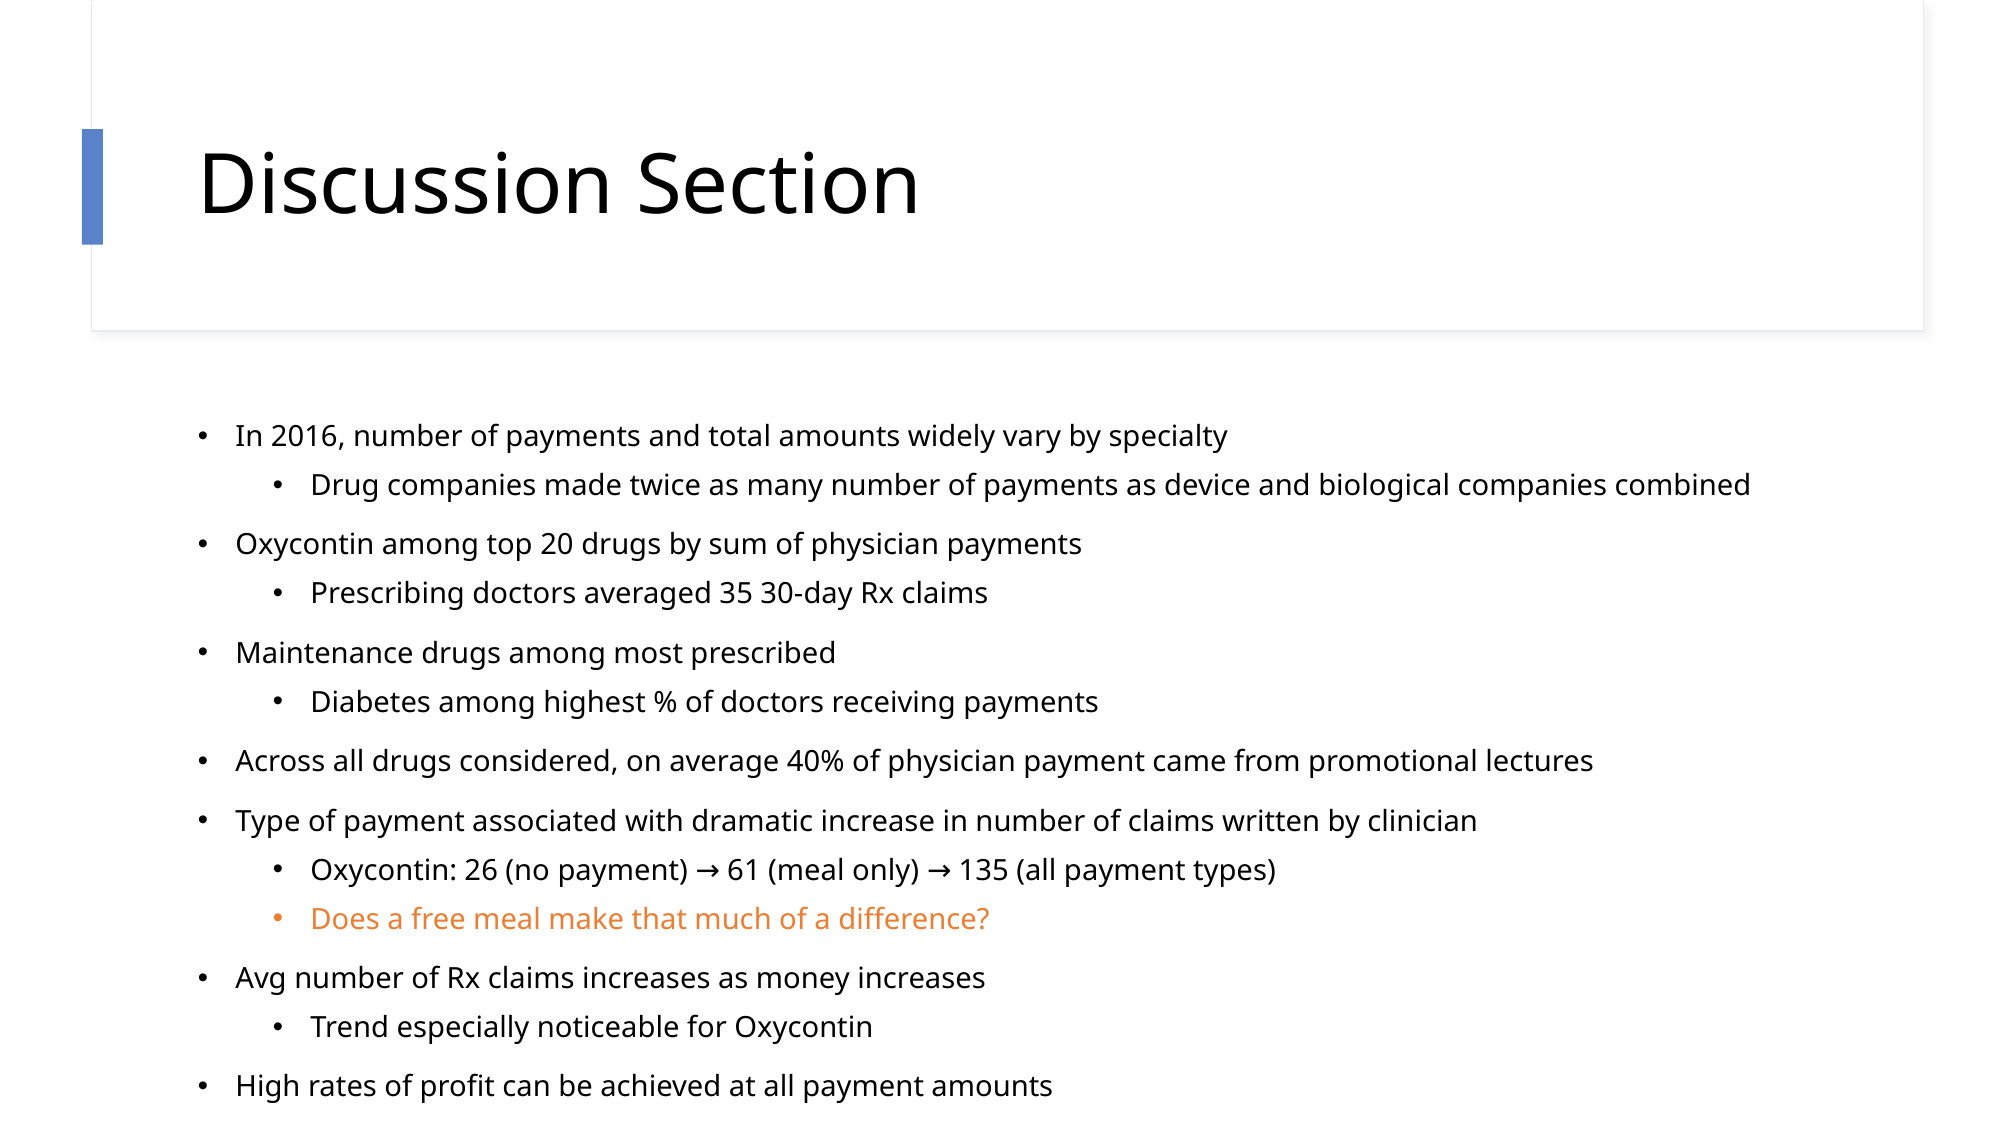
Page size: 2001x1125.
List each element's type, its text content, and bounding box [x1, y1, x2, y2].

title Discussion Section [183, 90, 1851, 284]
list In 2016, number of payments and total amounts widely vary by specialty Drug companies made twice as many number of payments as device and biological companies combined Oxycontin among top 20 drugs by sum of physician payments Prescribing doctors averaged 35 30-day Rx claims Maintenance drugs among most prescribed Diabetes among highest % of doctors receiving payments Across all drugs considered, on average 40% of physician payment came from promotional lectures Type of payment associated with dramatic increase in number of claims written by clinician Oxycontin: 26 (no payment) → 61 (meal only) → 135 (all payment types) Does a free meal make that much of a difference? Avg number of Rx claims increases as money increases Trend especially noticeable for Oxycontin High rates of profit can be achieved at all payment amounts [183, 406, 1851, 1125]
